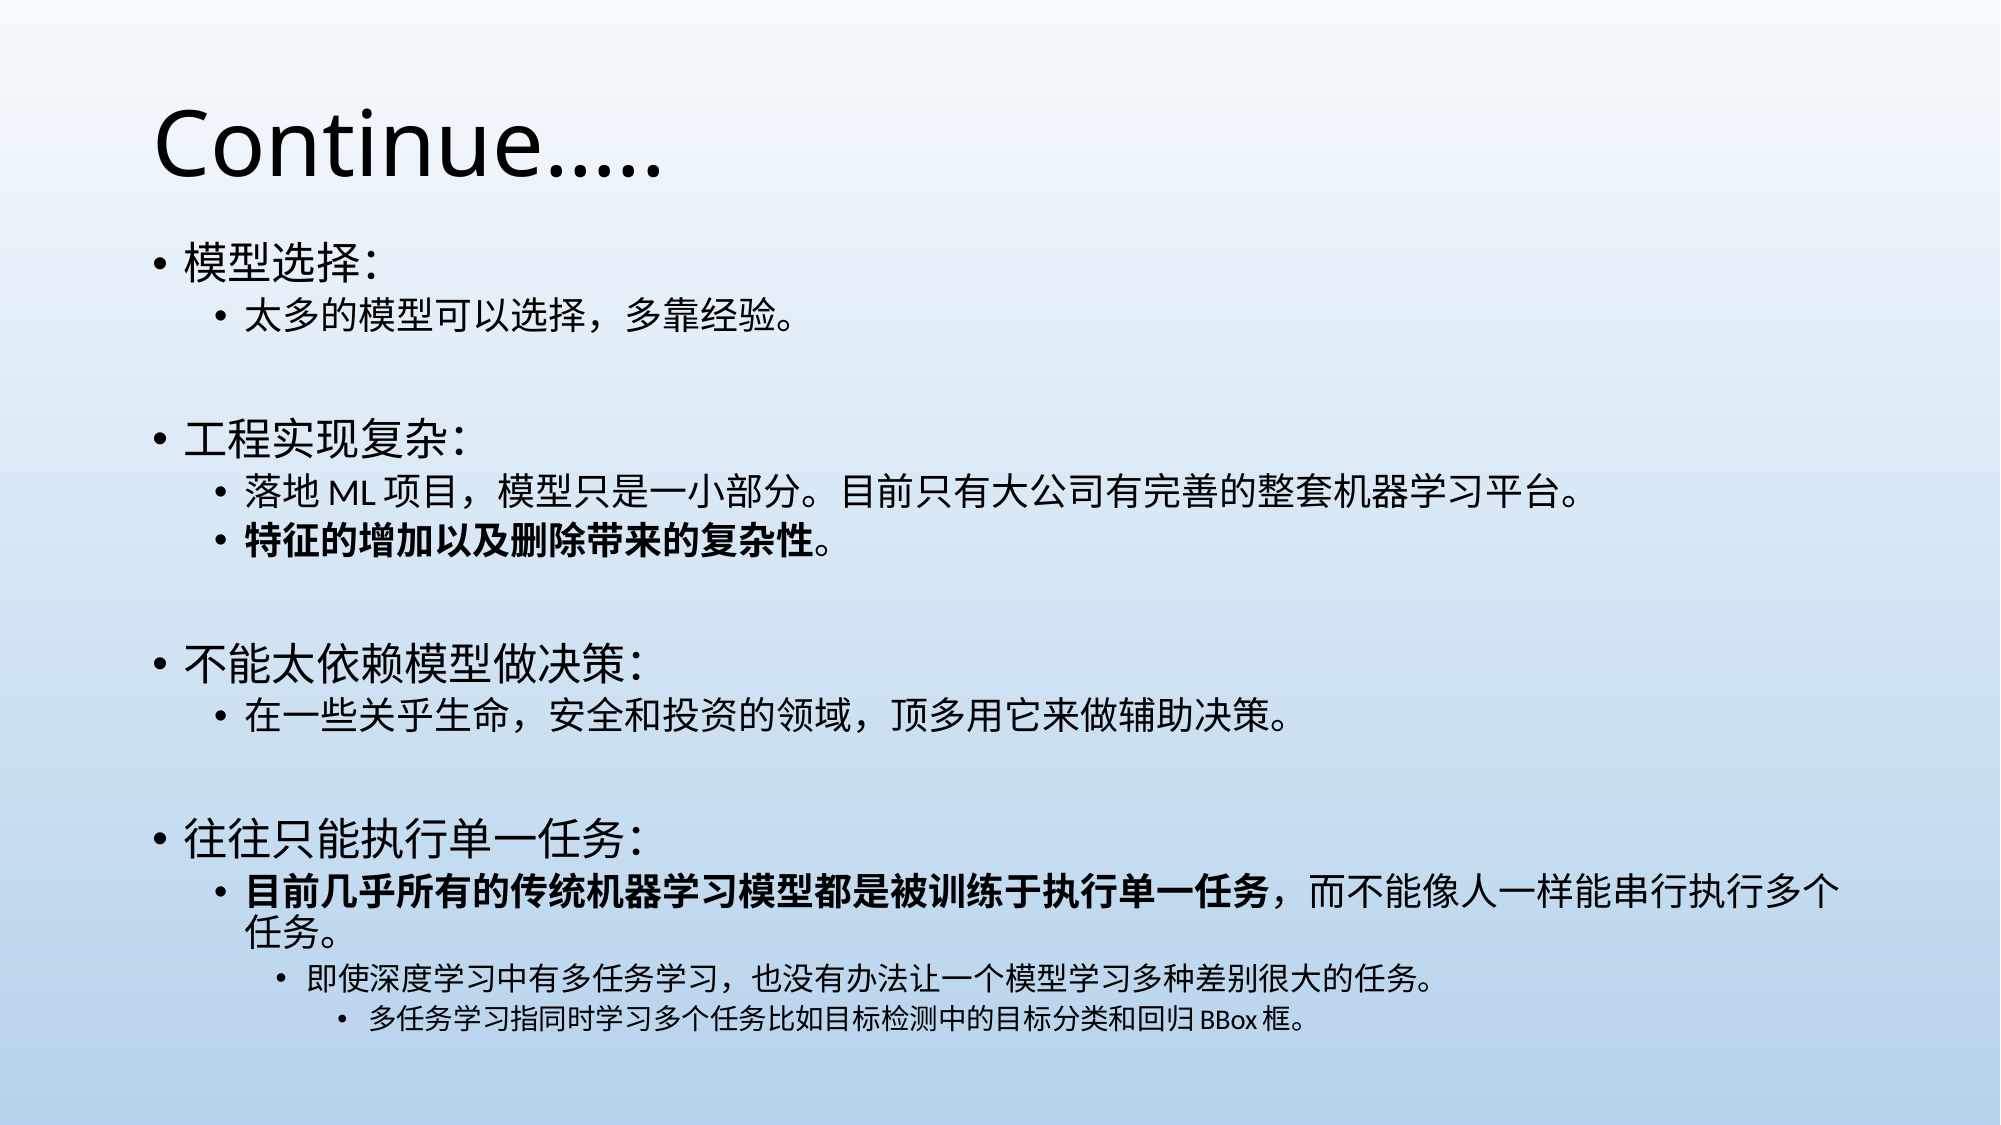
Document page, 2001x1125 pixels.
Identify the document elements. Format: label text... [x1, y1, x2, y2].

title Continue….. [137, 59, 1863, 234]
list 模型选择： 太多的模型可以选择，多靠经验。 工程实现复杂： 落地ML项目，模型只是一小部分。目前只有大公司有完善的整套机器学习平台。 特征的增加以及删除带来的复杂性。 不能太依赖模型做决策： 在一些关乎生命，安全和投资的领域，顶多用它来做辅助决策。 往往只能执行单一任务： 目前几乎所有的传统机器学习模型都是被训练于执行单一任务，而不能像人一样能串行执行多个任务。 即使深度学习中有多任务学习，也没有办法让一个模型学习多种差别很大的任务。 多任务学习指同时学习多个任务比如目标检测中的目标分类和回归BBox框。 [137, 234, 1863, 1085]
